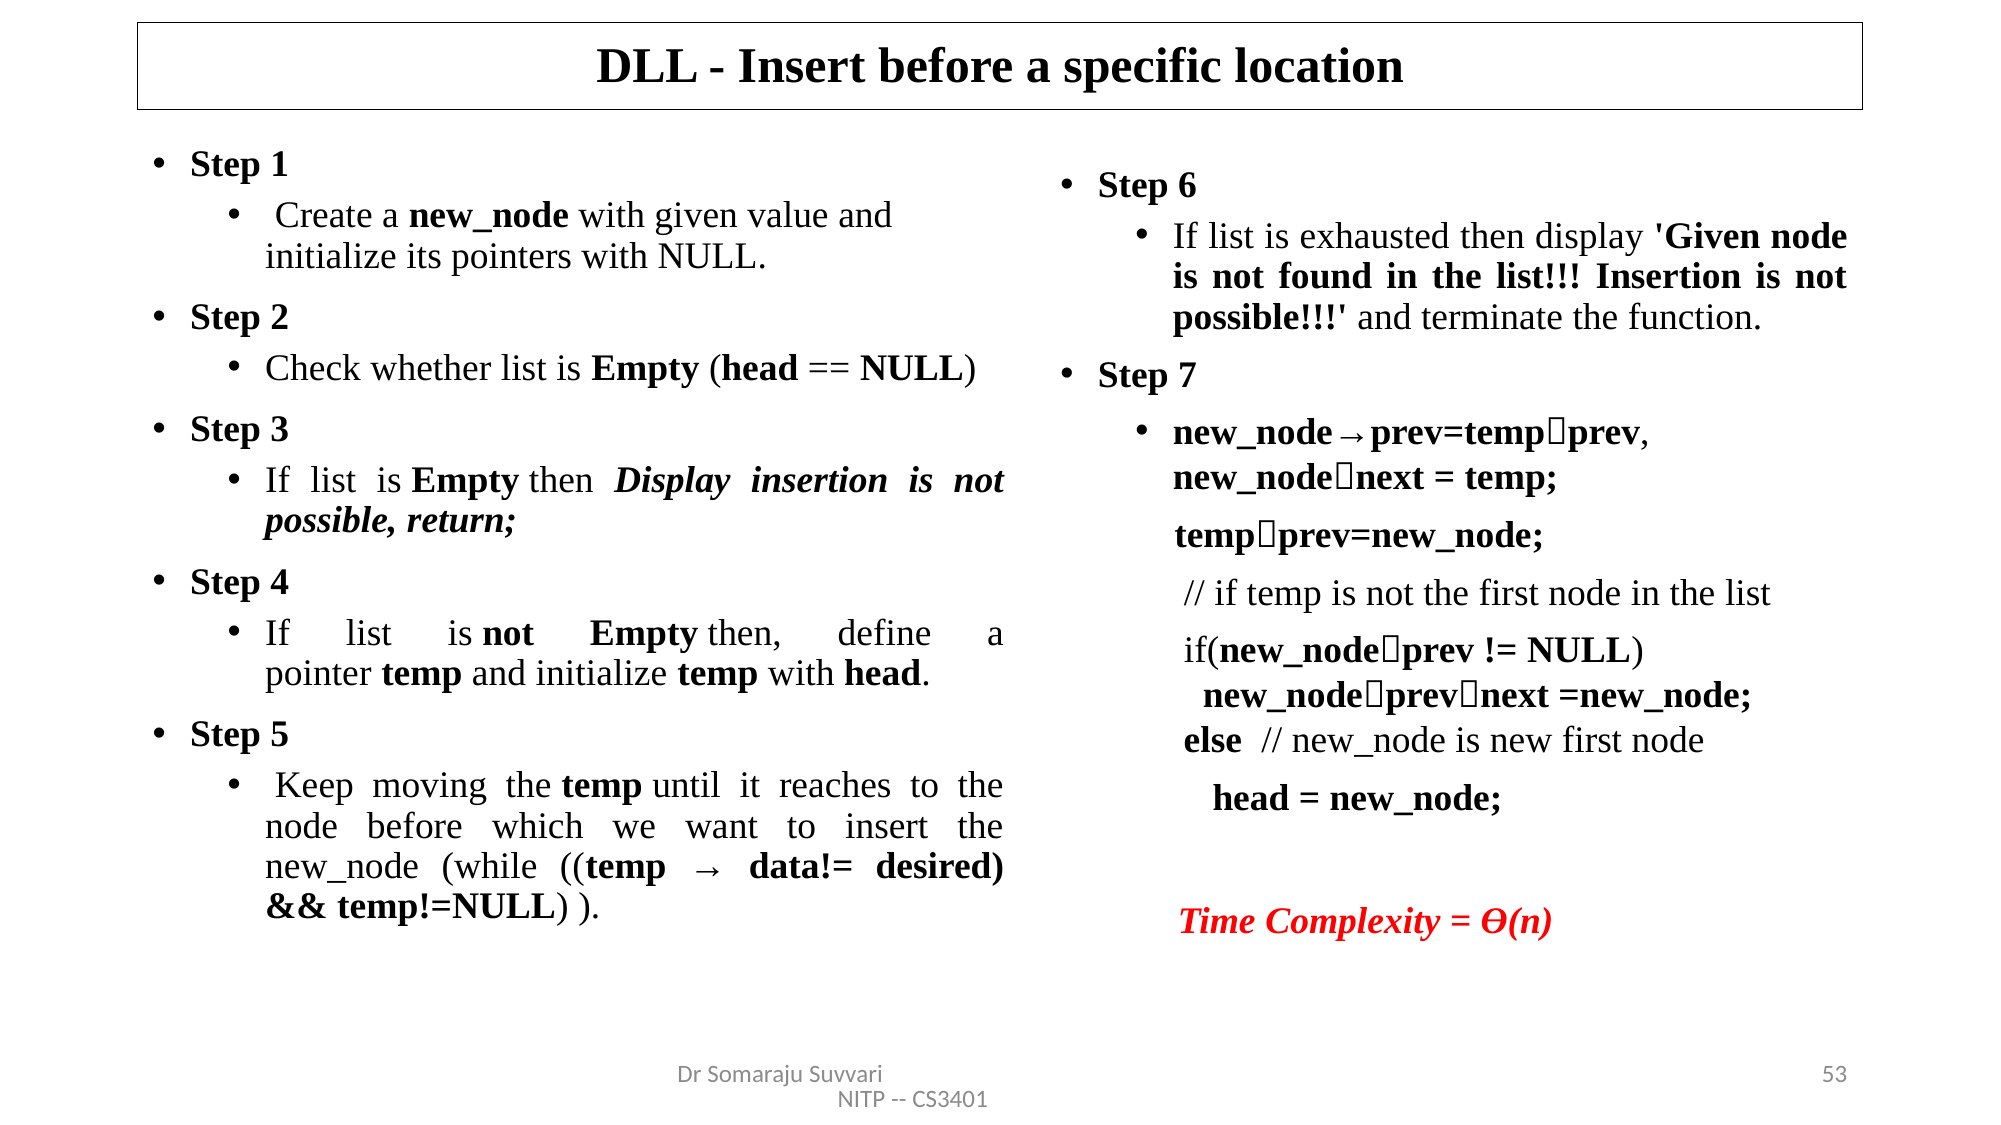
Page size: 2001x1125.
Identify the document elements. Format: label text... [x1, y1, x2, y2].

slide_number 53 [1412, 1042, 1863, 1103]
list Step 1 Create a new_node with given value and initialize its pointers with NULL. Step 2 Check whether list is Empty (head == NULL) Step 3 If list is Empty then Display insertion is not possible, return; Step 4 If list is not Empty then, define a pointer temp and initialize temp with head. Step 5 Keep moving the temp until it reaches to the node before which we want to insert the new_node (while ((temp → data!= desired) && temp!=NULL) ). [137, 137, 1020, 1016]
text_box Time Complexity = Ɵ(n) [1163, 888, 1610, 949]
footer Dr Somaraju Suvvari NITP -- CS3401 [662, 1042, 1338, 1103]
list Step 6 If list is exhausted then display 'Given node is not found in the list!!! Insertion is not possible!!!' and terminate the function. Step 7 new_node→prev=tempprev, new_nodenext = temp; tempprev=new_node; // if temp is not the first node in the list if(new_nodeprev != NULL) new_nodeprevnext =new_node; else // new_node is new first node head = new_node; [1045, 157, 1863, 1016]
title DLL - Insert before a specific location [137, 22, 1863, 110]
